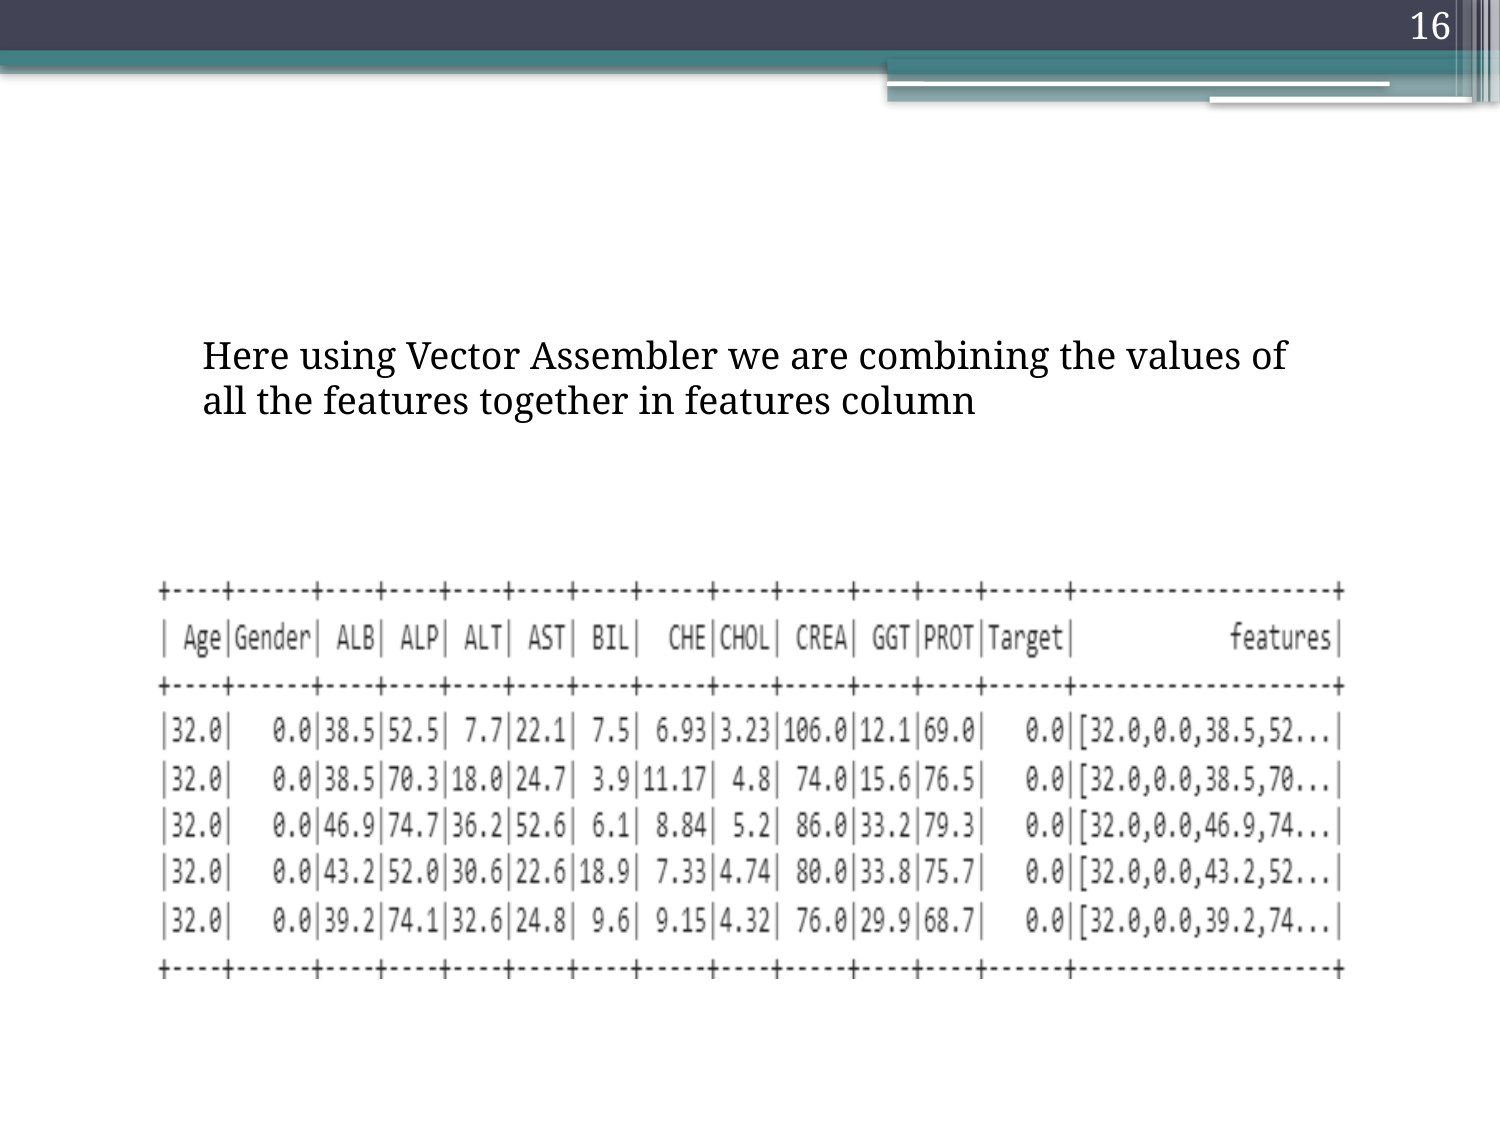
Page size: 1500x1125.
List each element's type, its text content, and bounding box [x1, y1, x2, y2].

picture [149, 574, 1357, 980]
slide_number 16 [1341, 0, 1466, 61]
text_box Here using Vector Assembler we are combining the values of all the features together in features column [187, 324, 1325, 430]
